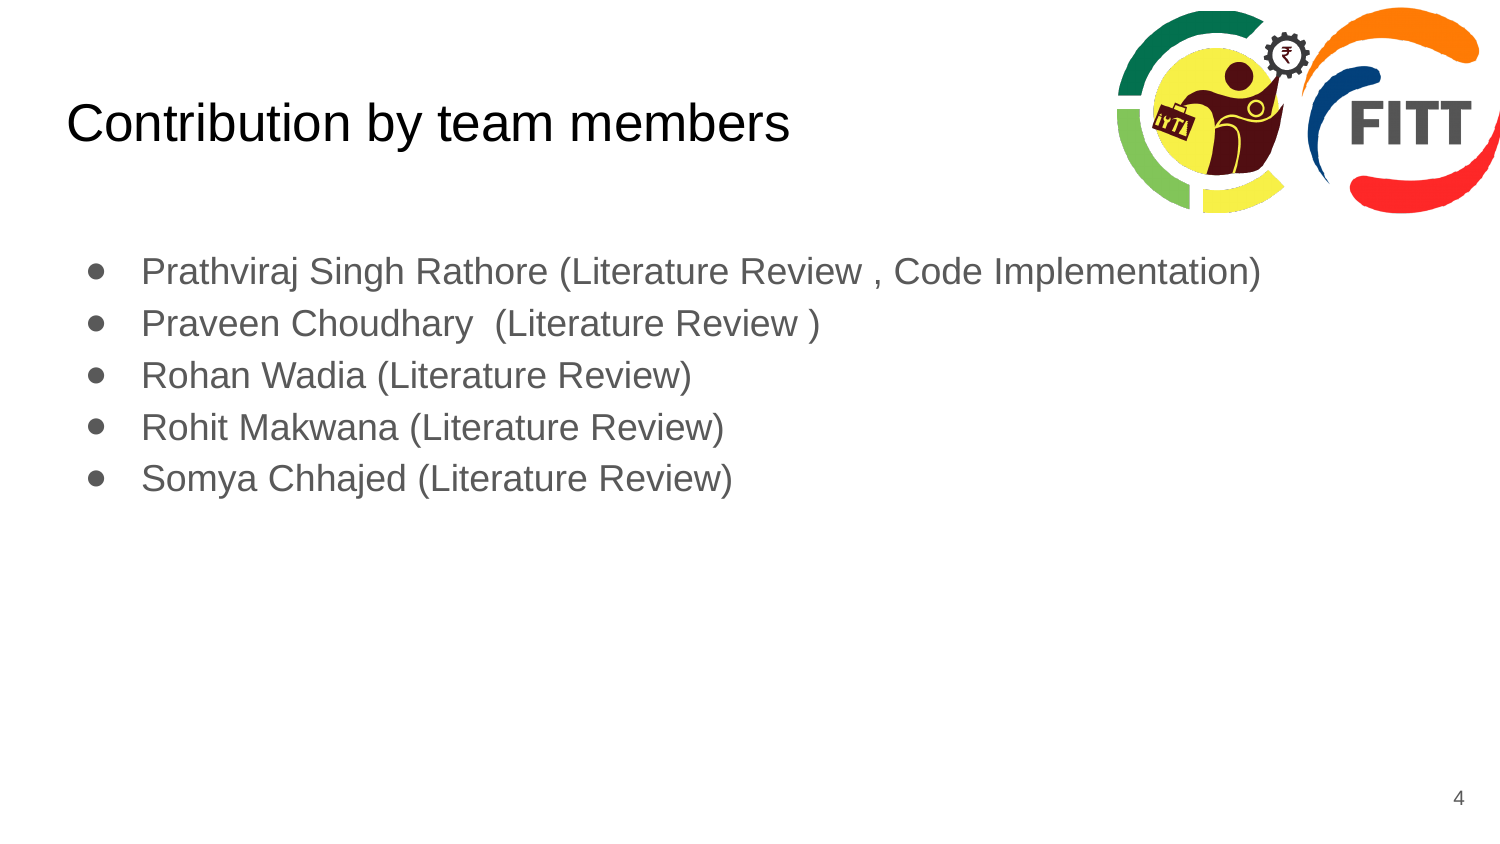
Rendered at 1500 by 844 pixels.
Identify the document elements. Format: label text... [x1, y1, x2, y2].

picture [1102, 0, 1500, 234]
title Contribution by team members [51, 72, 1449, 167]
list Prathviraj Singh Rathore (Literature Review , Code Implementation) Praveen Choudhary (Literature Review ) Rohan Wadia (Literature Review) Rohit Makwana (Literature Review) Somya Chhajed (Literature Review) [51, 225, 1449, 750]
slide_number 4 [1389, 764, 1480, 830]
